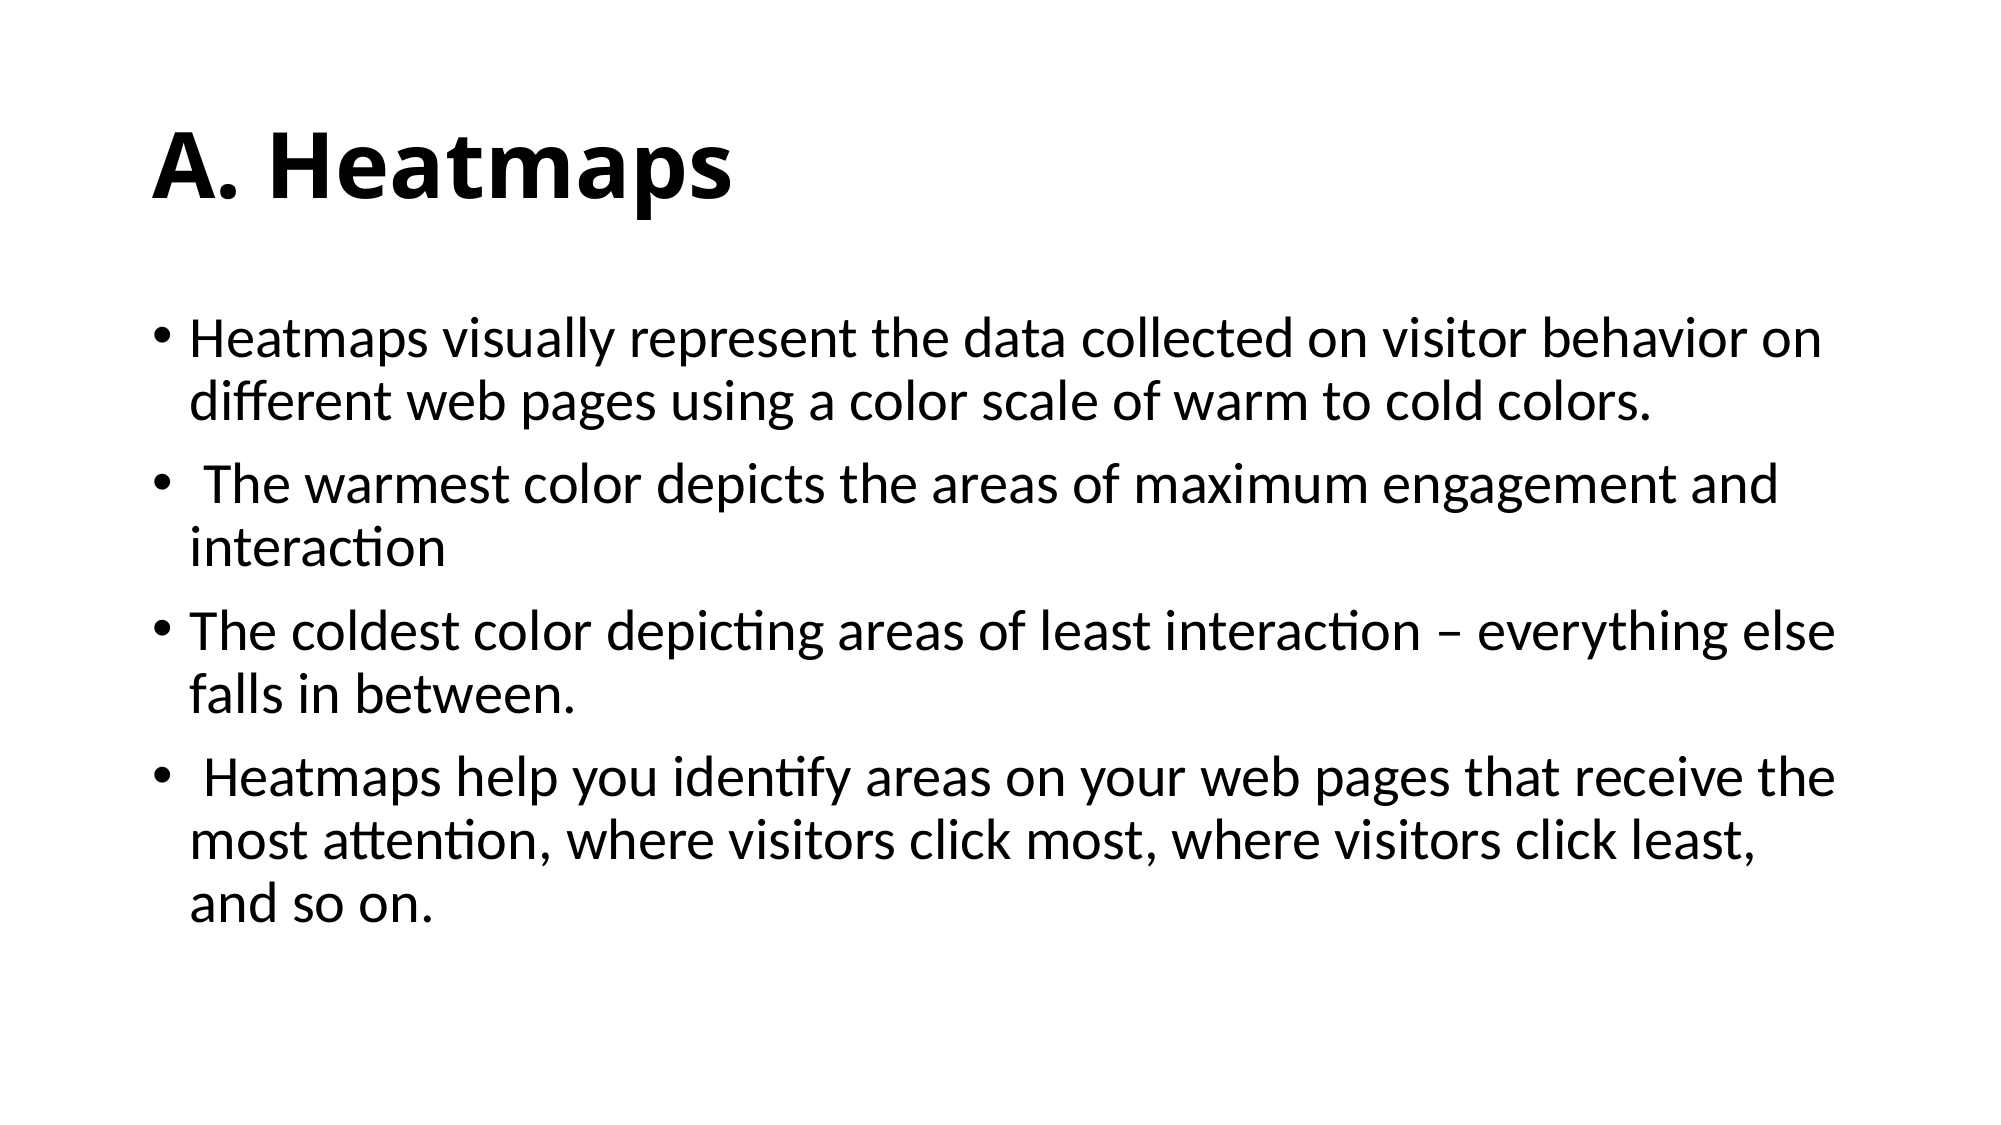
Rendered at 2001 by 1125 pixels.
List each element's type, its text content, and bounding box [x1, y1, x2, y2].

list Heatmaps visually represent the data collected on visitor behavior on different web pages using a color scale of warm to cold colors. The warmest color depicts the areas of maximum engagement and interaction The coldest color depicting areas of least interaction – everything else falls in between. Heatmaps help you identify areas on your web pages that receive the most attention, where visitors click most, where visitors click least, and so on. [137, 299, 1863, 1014]
title A. Heatmaps [137, 59, 1863, 278]
